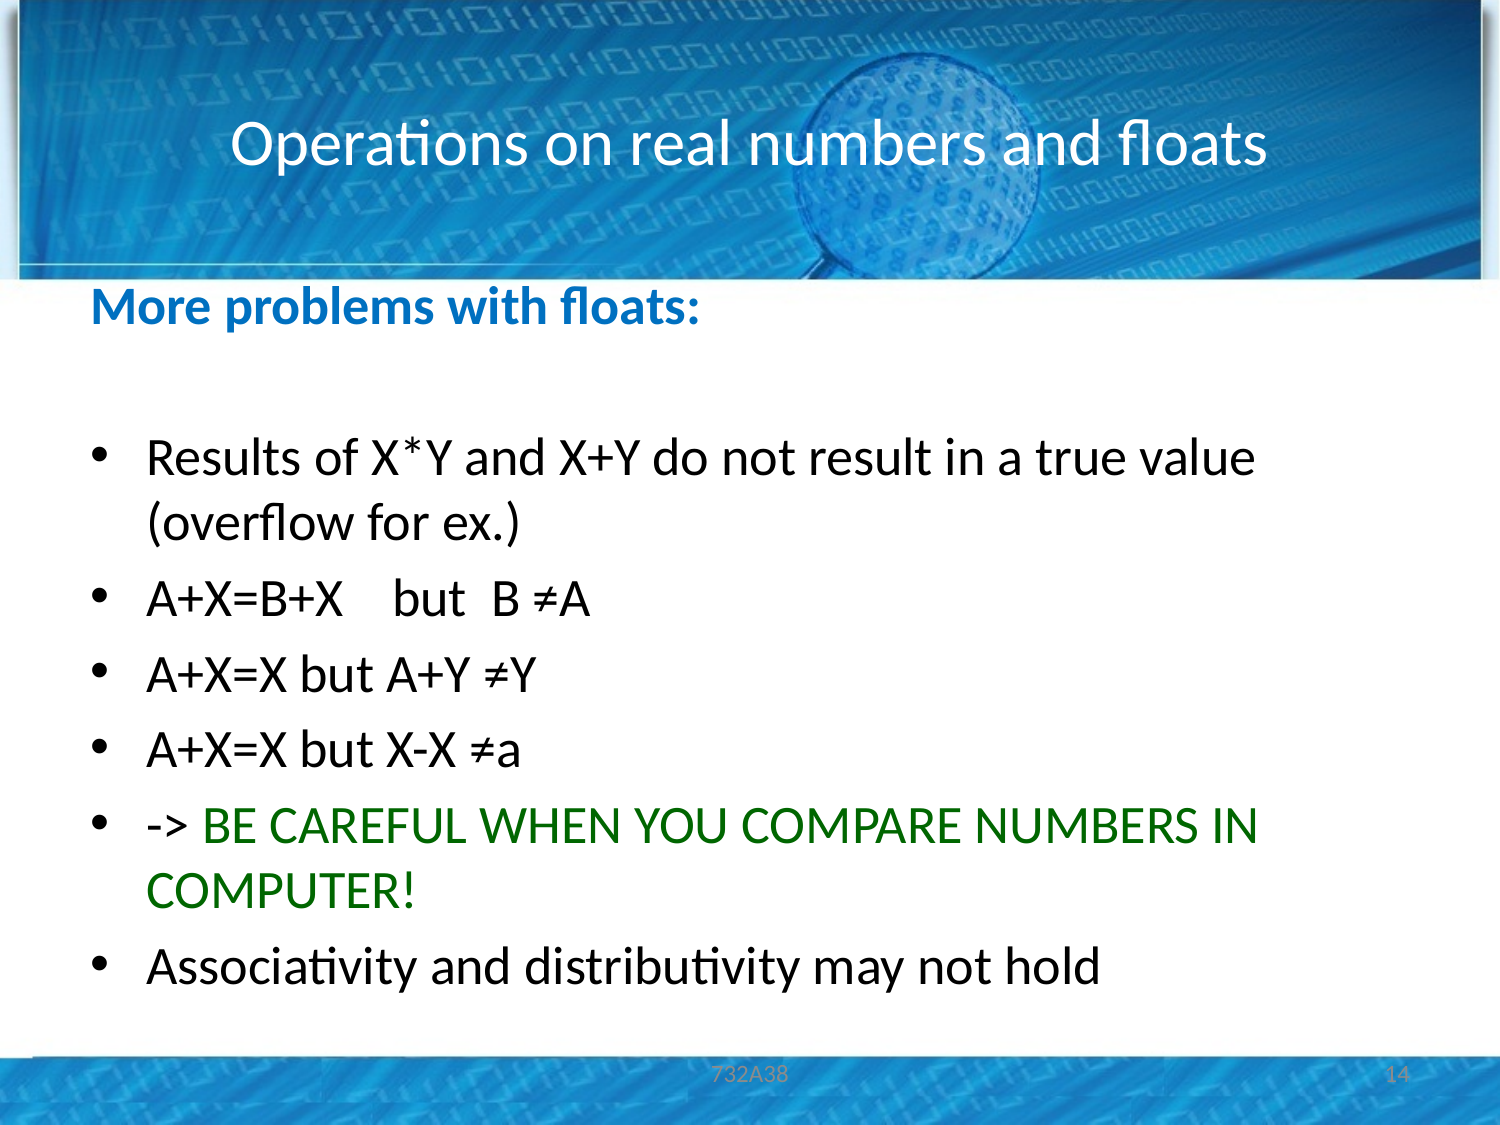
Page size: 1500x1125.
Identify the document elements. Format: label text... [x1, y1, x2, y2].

list More problems with floats: Results of X*Y and X+Y do not result in a true value (overflow for ex.) A+X=B+X but B ≠A A+X=X but A+Y ≠Y A+X=X but X-X ≠a -> BE CAREFUL WHEN YOU COMPARE NUMBERS IN COMPUTER! Associativity and distributivity may not hold [75, 262, 1425, 1005]
slide_number 14 [1074, 1042, 1425, 1103]
title Operations on real numbers and floats [75, 45, 1425, 233]
footer 732A38 [512, 1042, 988, 1103]
picture [0, 0, 1500, 1125]
